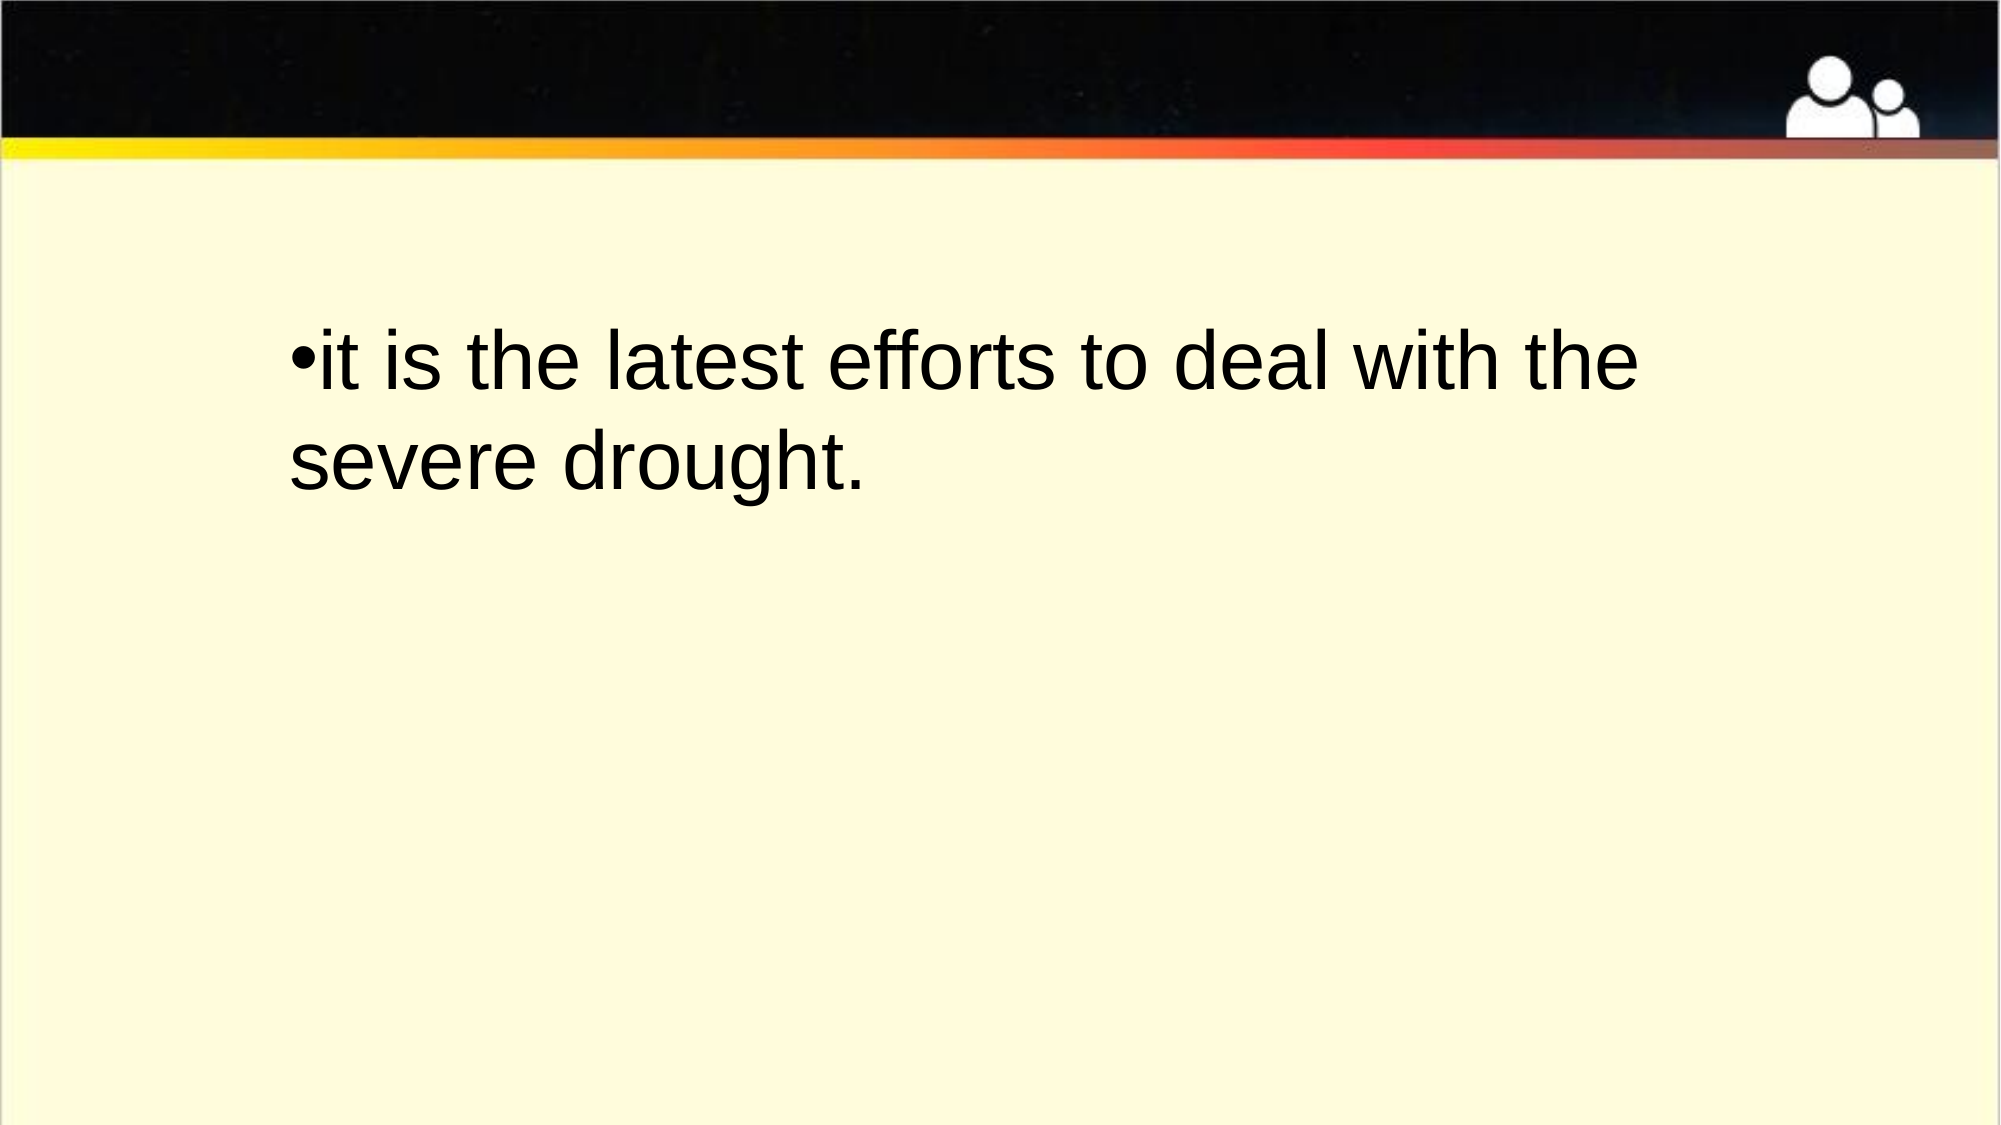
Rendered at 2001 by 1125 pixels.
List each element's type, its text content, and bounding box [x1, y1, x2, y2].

list it is the latest efforts to deal with the severe drought. [210, 299, 1863, 1014]
picture [0, 0, 2001, 1125]
